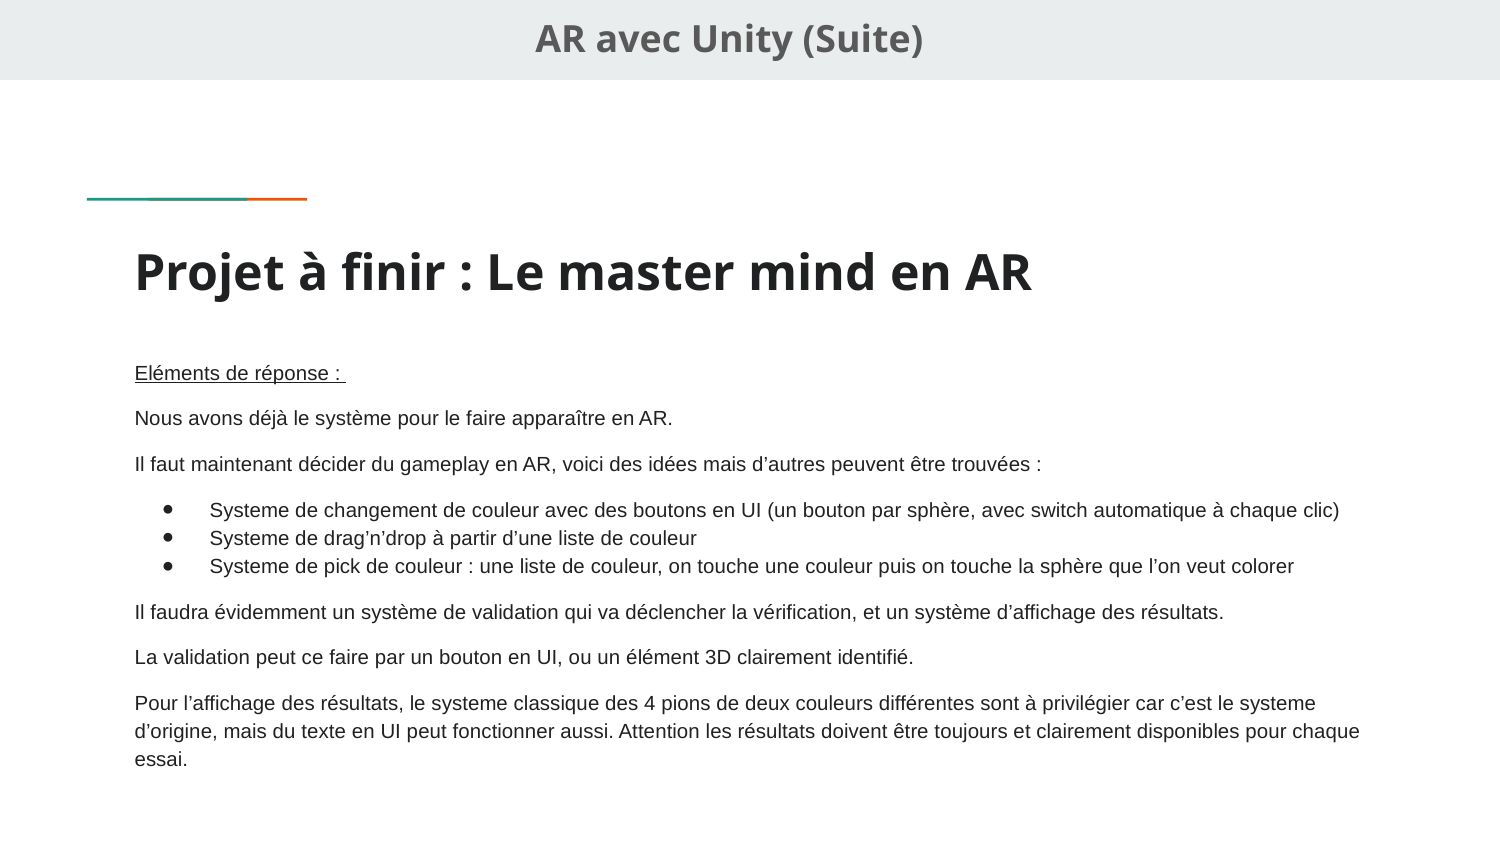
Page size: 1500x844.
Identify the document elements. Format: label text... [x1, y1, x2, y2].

title Projet à finir : Le master mind en AR [119, 216, 1381, 305]
title AR avec Unity (Suite) [99, 0, 1361, 78]
list Eléments de réponse : Nous avons déjà le système pour le faire apparaître en AR. Il faut maintenant décider du gameplay en AR, voici des idées mais d’autres peuvent être trouvées : Systeme de changement de couleur avec des boutons en UI (un bouton par sphère, avec switch automatique à chaque clic) Systeme de drag’n’drop à partir d’une liste de couleur Systeme de pick de couleur : une liste de couleur, on touche une couleur puis on touche la sphère que l’on veut colorer Il faudra évidemment un système de validation qui va déclencher la vérification, et un système d’affichage des résultats. La validation peut ce faire par un bouton en UI, ou un élément 3D clairement identifié. Pour l’affichage des résultats, le systeme classique des 4 pions de deux couleurs différentes sont à privilégier car c’est le systeme d’origine, mais du texte en UI peut fonctionner aussi. Attention les résultats doivent être toujours et clairement disponibles pour chaque essai. [119, 341, 1381, 797]
